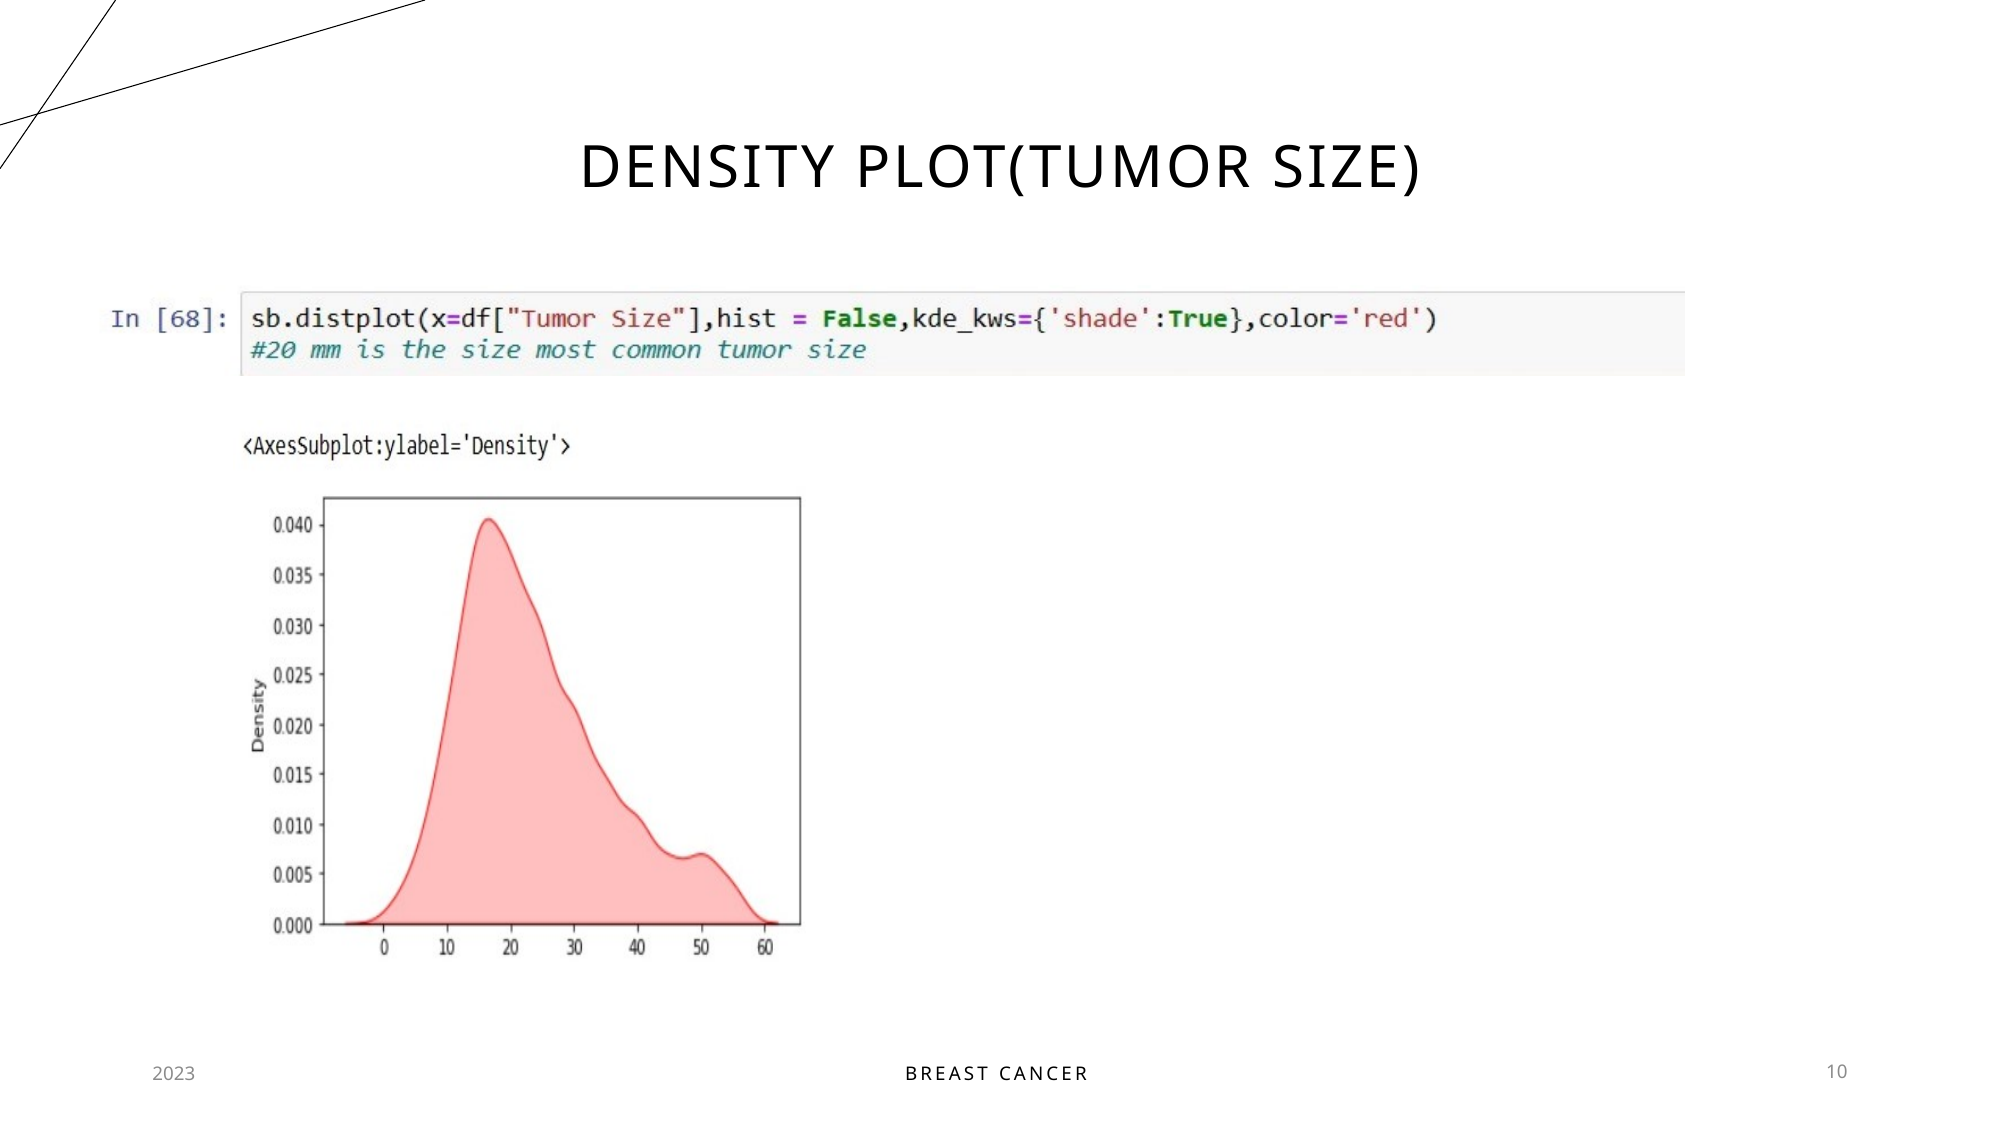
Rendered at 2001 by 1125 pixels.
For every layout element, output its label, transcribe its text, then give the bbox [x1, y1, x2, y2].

slide_number 2023 [137, 1042, 588, 1103]
picture [233, 420, 1655, 980]
footer Breast cancer [662, 1042, 1338, 1103]
title Density plot(tumor size) [137, 59, 1863, 278]
picture [0, 262, 1685, 376]
slide_number 10 [1412, 1042, 1863, 1103]
